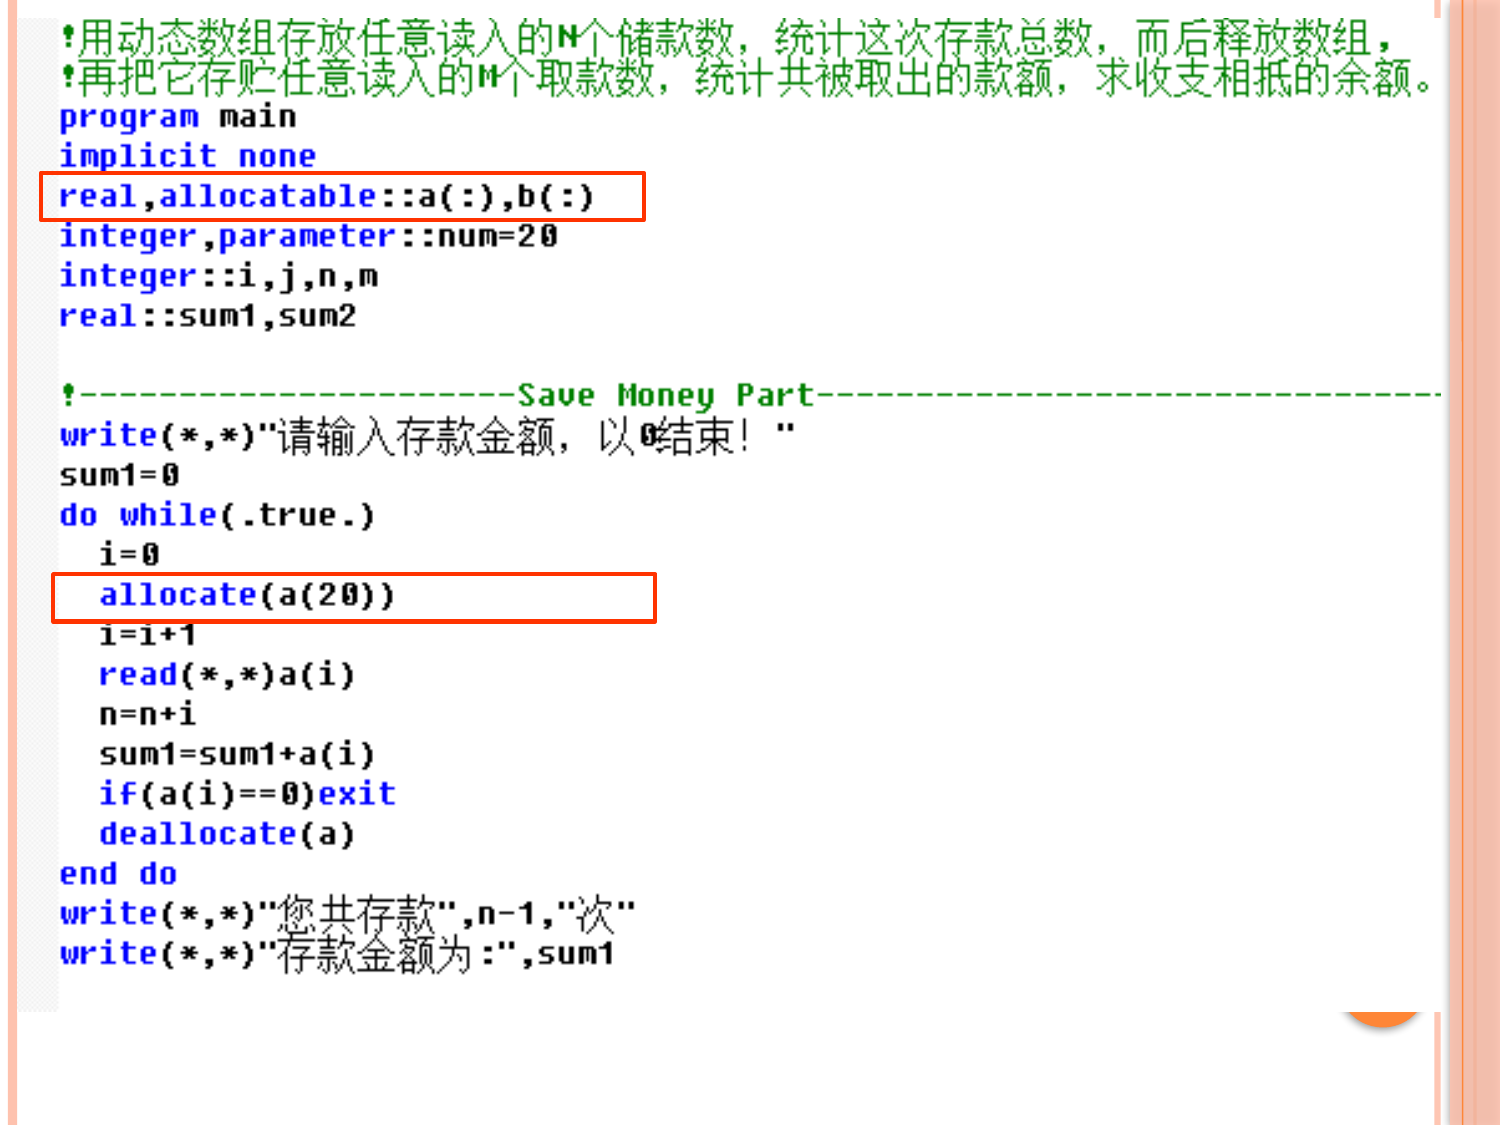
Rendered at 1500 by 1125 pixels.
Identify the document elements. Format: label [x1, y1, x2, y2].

picture [17, 18, 1441, 1012]
